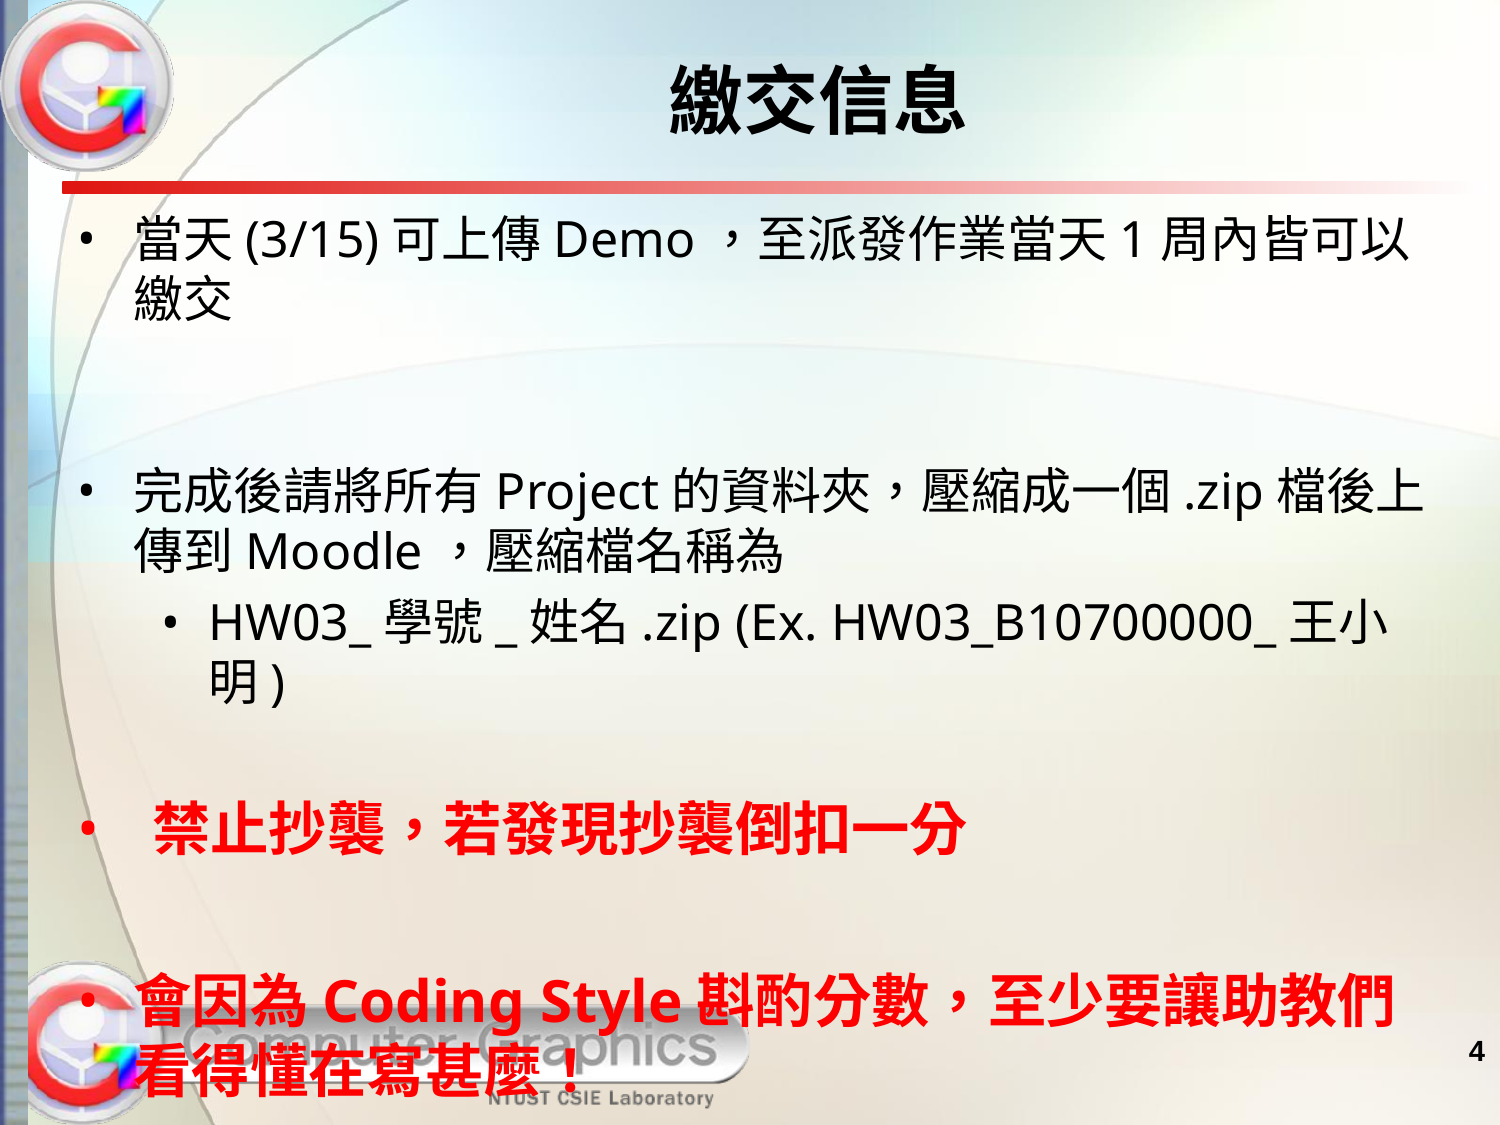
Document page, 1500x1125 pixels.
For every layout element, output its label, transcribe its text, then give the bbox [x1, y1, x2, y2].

list 當天(3/15)可上傳Demo，至派發作業當天1周內皆可以繳交 完成後請將所有Project的資料夾，壓縮成一個.zip檔後上傳到Moodle，壓縮檔名稱為 HW03_學號_姓名.zip (Ex. HW03_B10700000_王小明) 禁止抄襲，若發現抄襲倒扣一分 會因為Coding Style斟酌分數，至少要讓助教們看得懂在寫甚麼！ [62, 200, 1463, 1000]
title 繳交信息 [174, 35, 1463, 161]
picture [0, 0, 1500, 1125]
slide_number 4 [1187, 1025, 1500, 1063]
